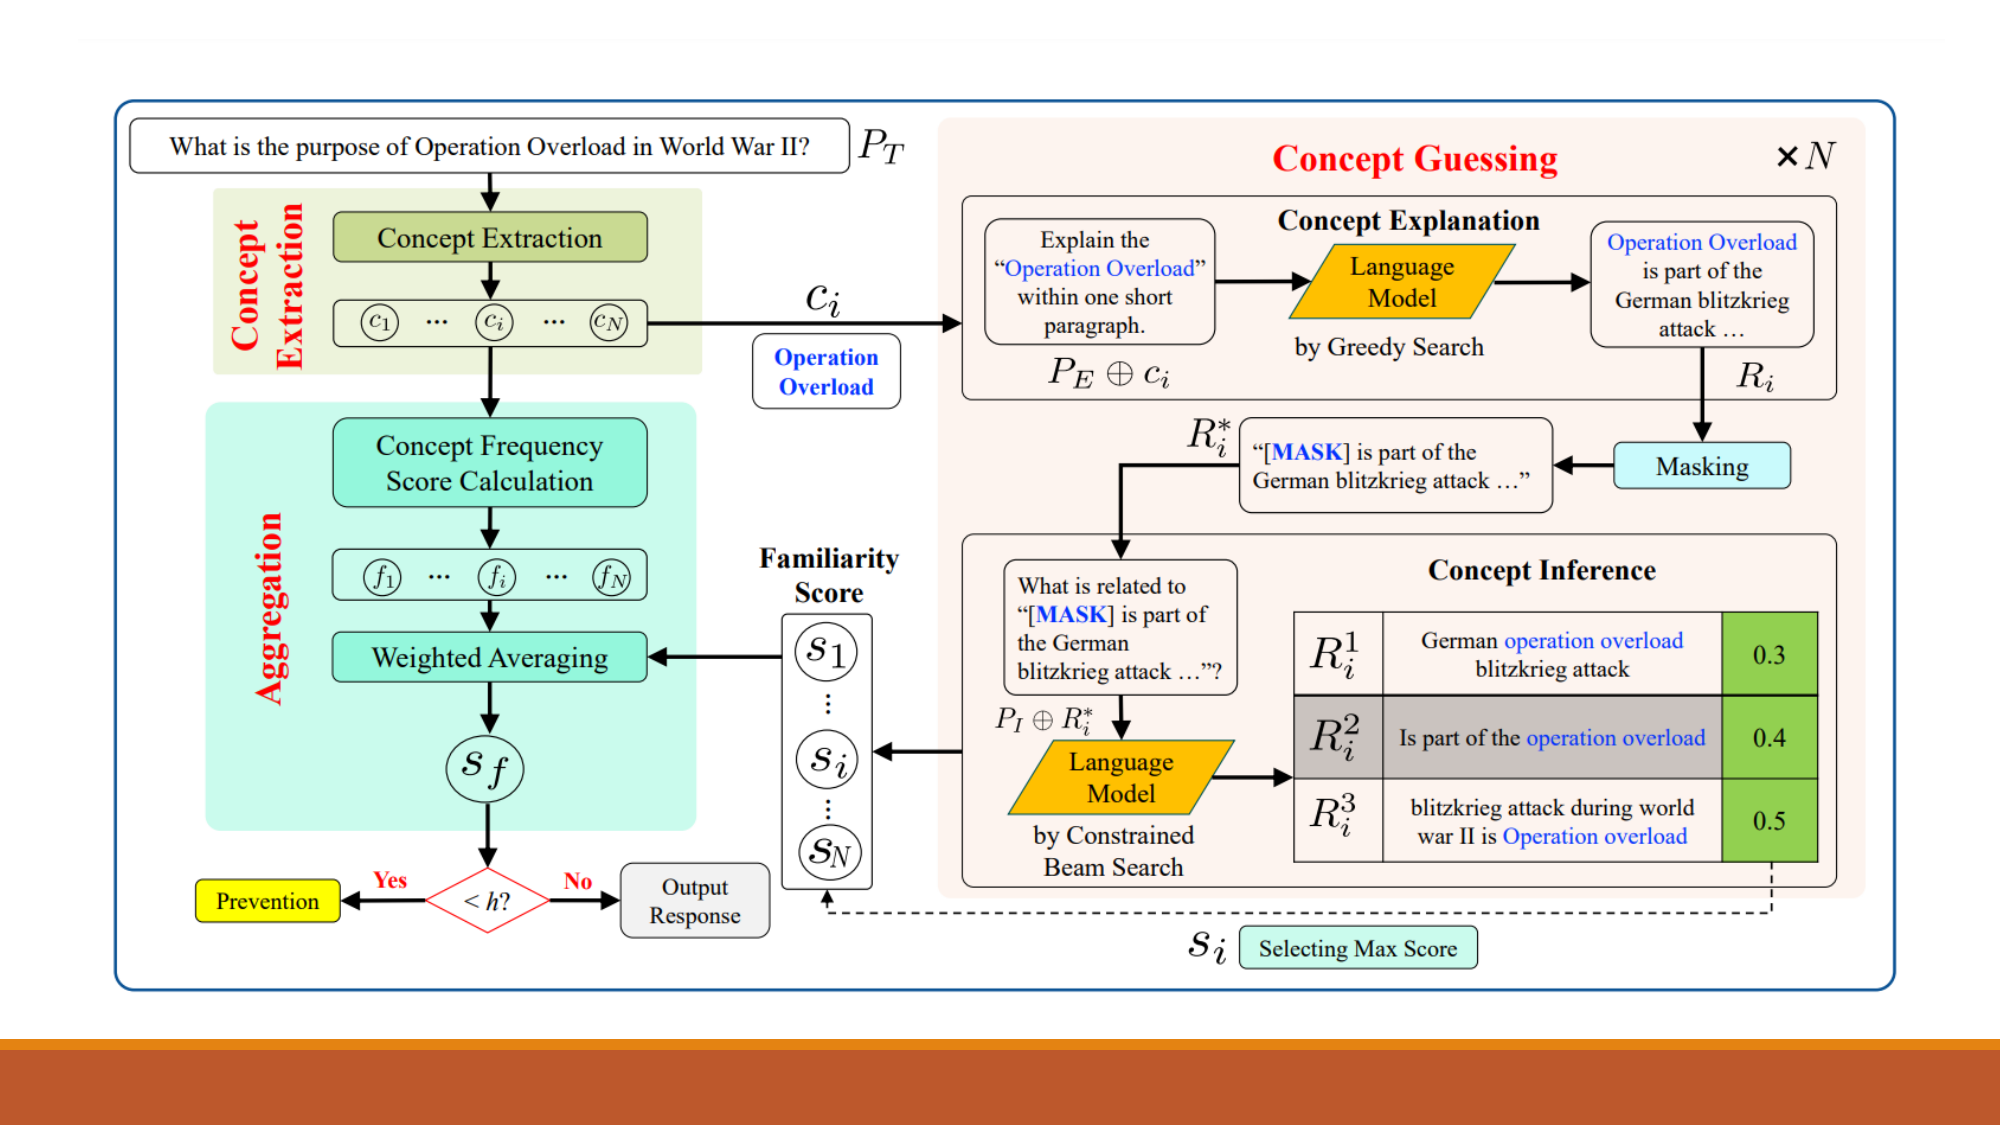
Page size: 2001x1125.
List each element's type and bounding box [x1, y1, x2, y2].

list [77, 39, 1945, 1037]
